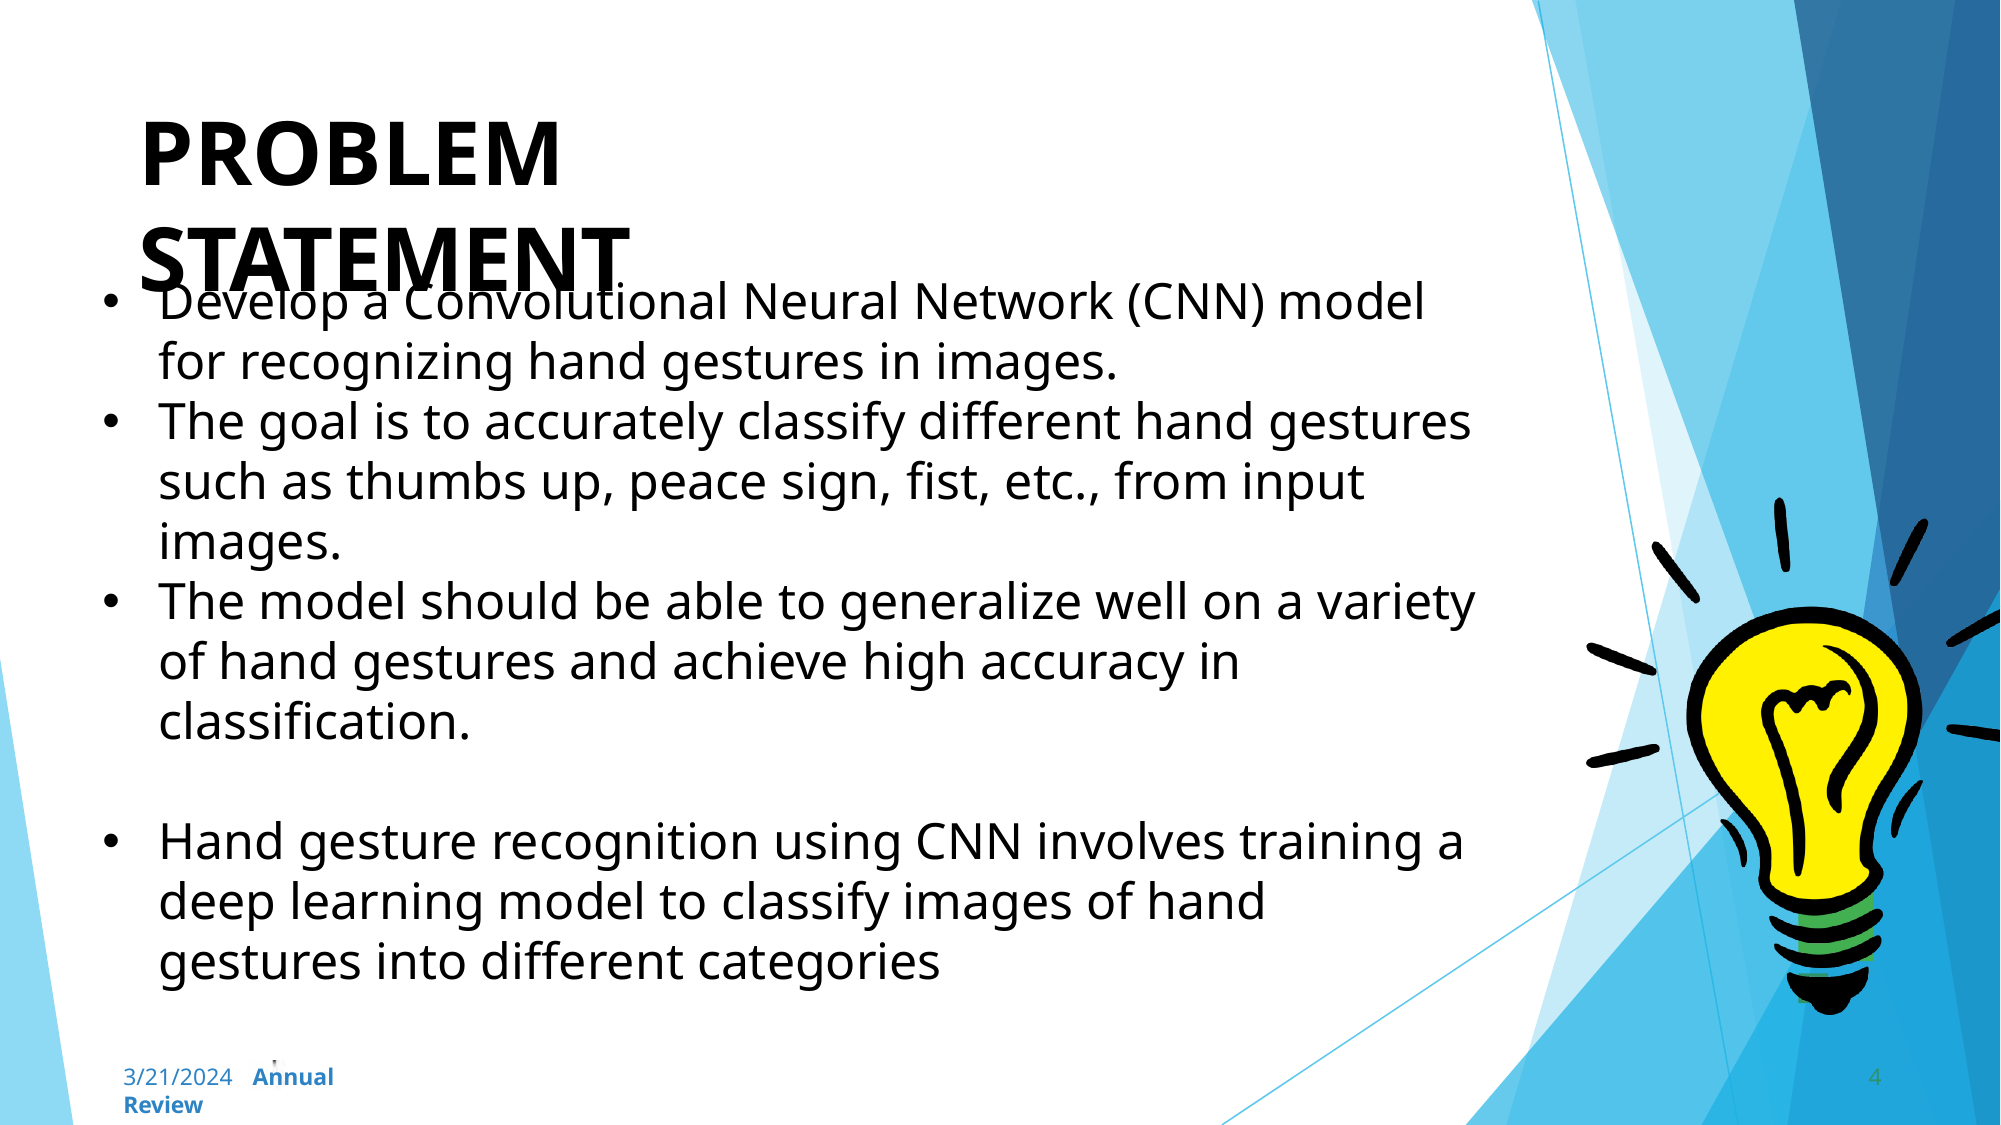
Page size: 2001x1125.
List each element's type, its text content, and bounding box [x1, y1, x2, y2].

text_box 3/21/2024 Annual Review [121, 1103, 417, 1118]
title PROBLEM STATEMENT [136, 94, 1062, 262]
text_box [1574, 487, 2000, 1023]
slide_number 4 [1849, 1061, 1890, 1125]
picture [110, 1060, 463, 1094]
text_box Develop a Convolutional Neural Network (CNN) model for recognizing hand gestures in images. The goal is to accurately classify different hand gestures such as thumbs up, peace sign, fist, etc., from input images. The model should be able to generalize well on a variety of hand gestures and achieve high accuracy in classification. Hand gesture recognition using CNN involves training a deep learning model to classify images of hand gestures into different categories [87, 262, 1500, 998]
